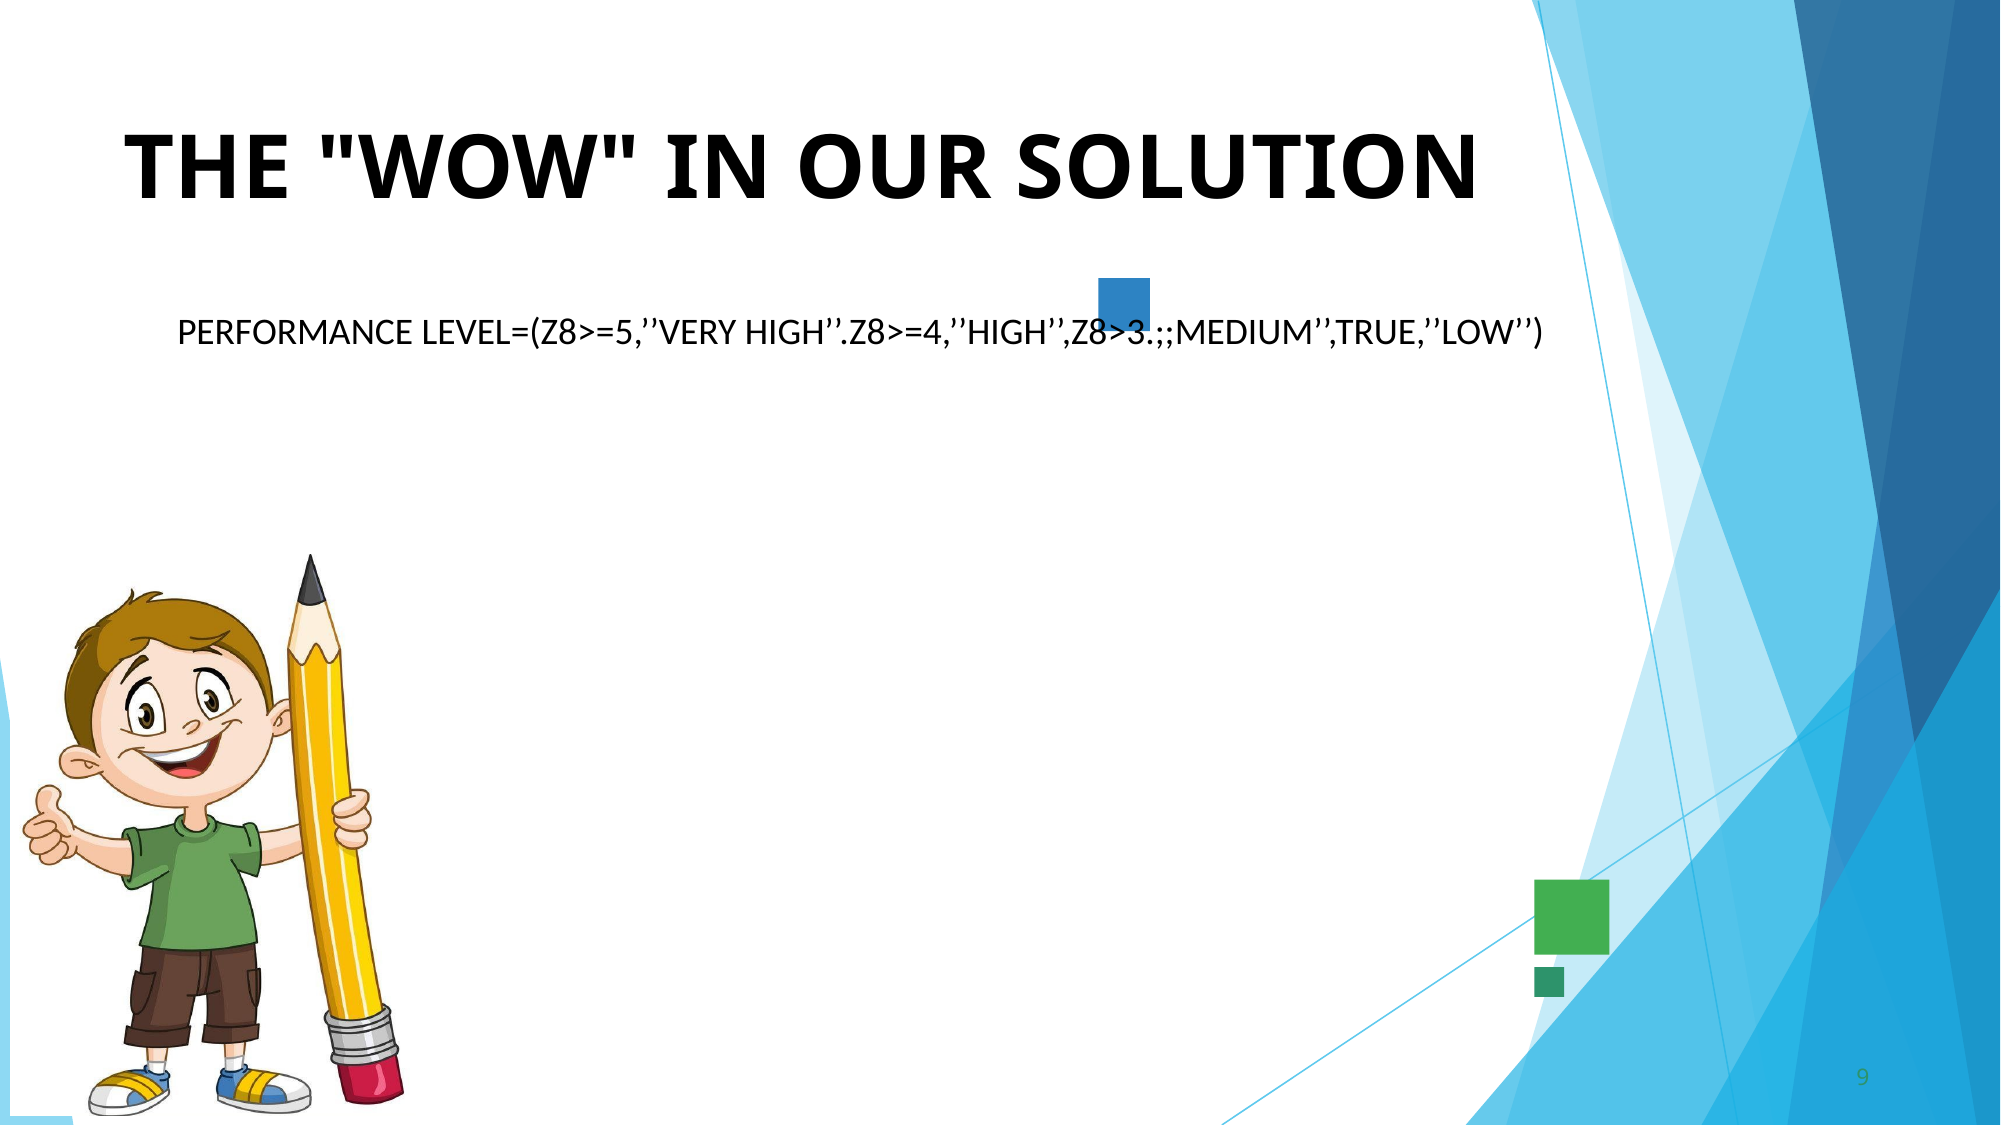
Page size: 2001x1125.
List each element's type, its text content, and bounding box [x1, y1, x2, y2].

text_box [1534, 967, 1565, 997]
text_box 9 [1849, 1061, 1888, 1095]
text_box PERFORMANCE LEVEL=(Z8>=5,’’VERY HIGH’’.Z8>=4,’’HIGH’’,Z8>3.;;MEDIUM’’,TRUE,’’LOW’’) [162, 299, 1675, 360]
title THE "WOW" IN OUR SOLUTION [121, 107, 1513, 298]
text_box [1534, 879, 1610, 955]
text_box [449, 386, 1850, 543]
picture [10, 554, 416, 1116]
